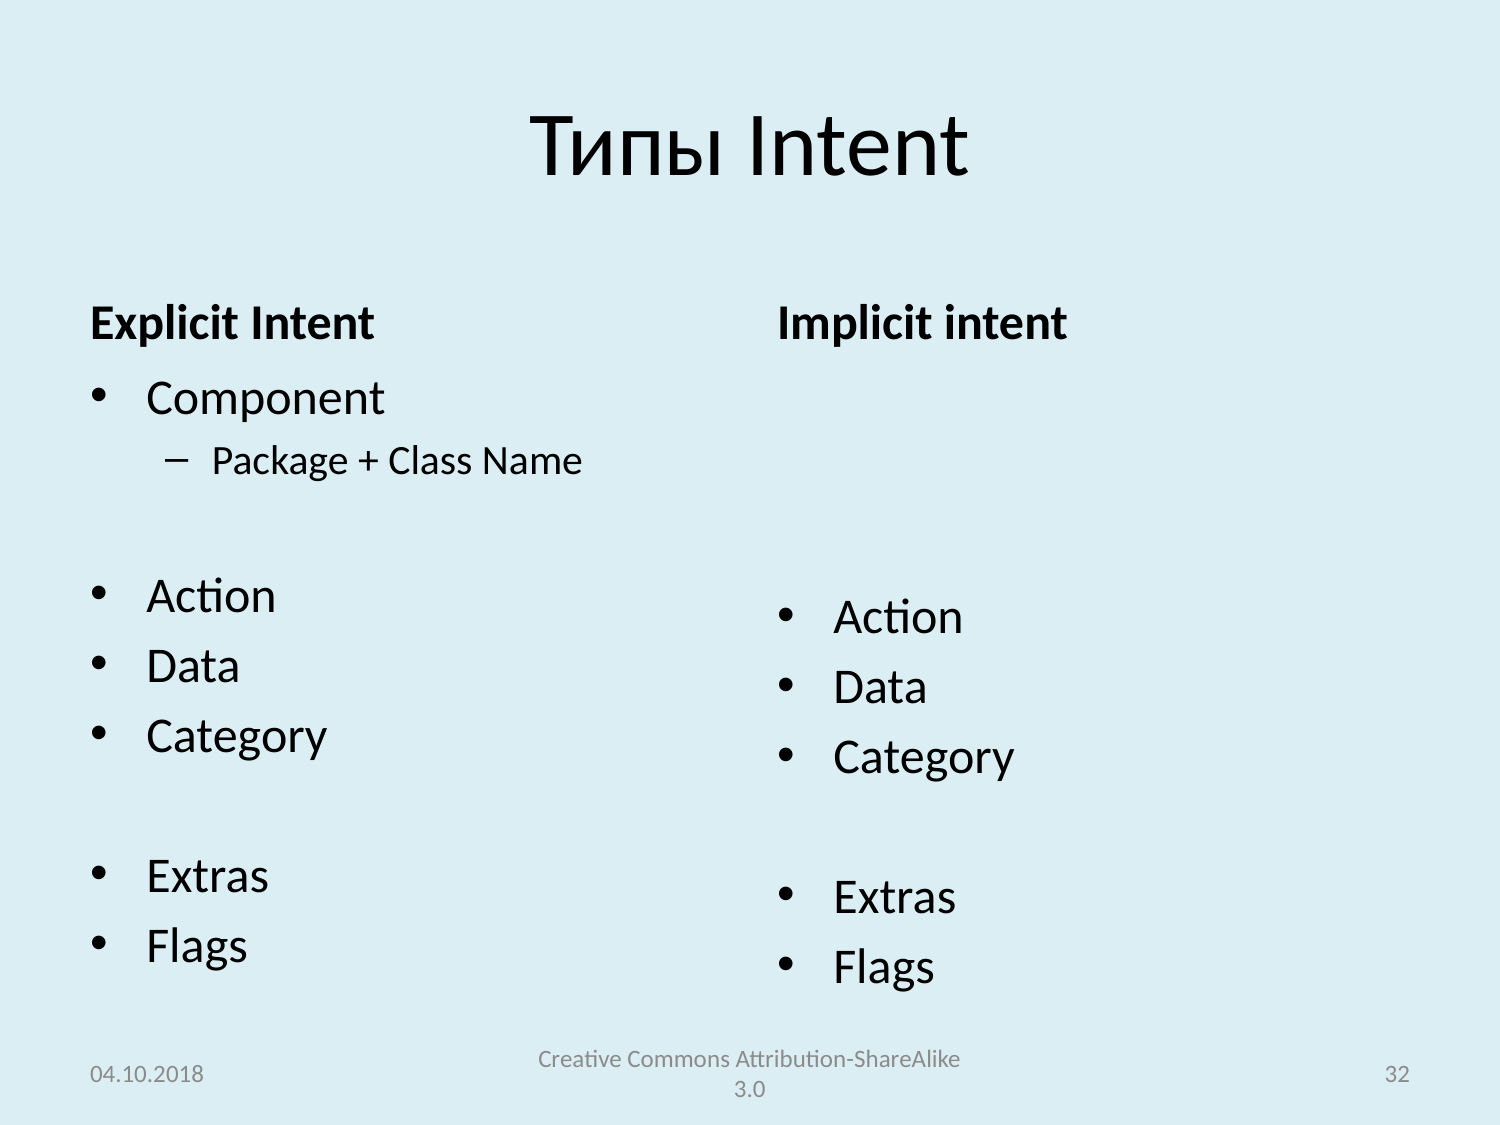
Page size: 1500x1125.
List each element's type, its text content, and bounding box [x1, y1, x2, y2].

list Component Package + Class Name Action Data Category Extras Flags [74, 356, 738, 1006]
slide_number 32 [1074, 1042, 1425, 1103]
footer Creative Commons Attribution-ShareAlike 3.0 [512, 1042, 988, 1103]
list Implicit intent [761, 251, 1426, 356]
list Explicit Intent [74, 251, 738, 356]
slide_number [75, 1042, 425, 1103]
title Типы Intent [74, 44, 1426, 233]
list Action Data Category Extras Flags [761, 356, 1426, 1006]
